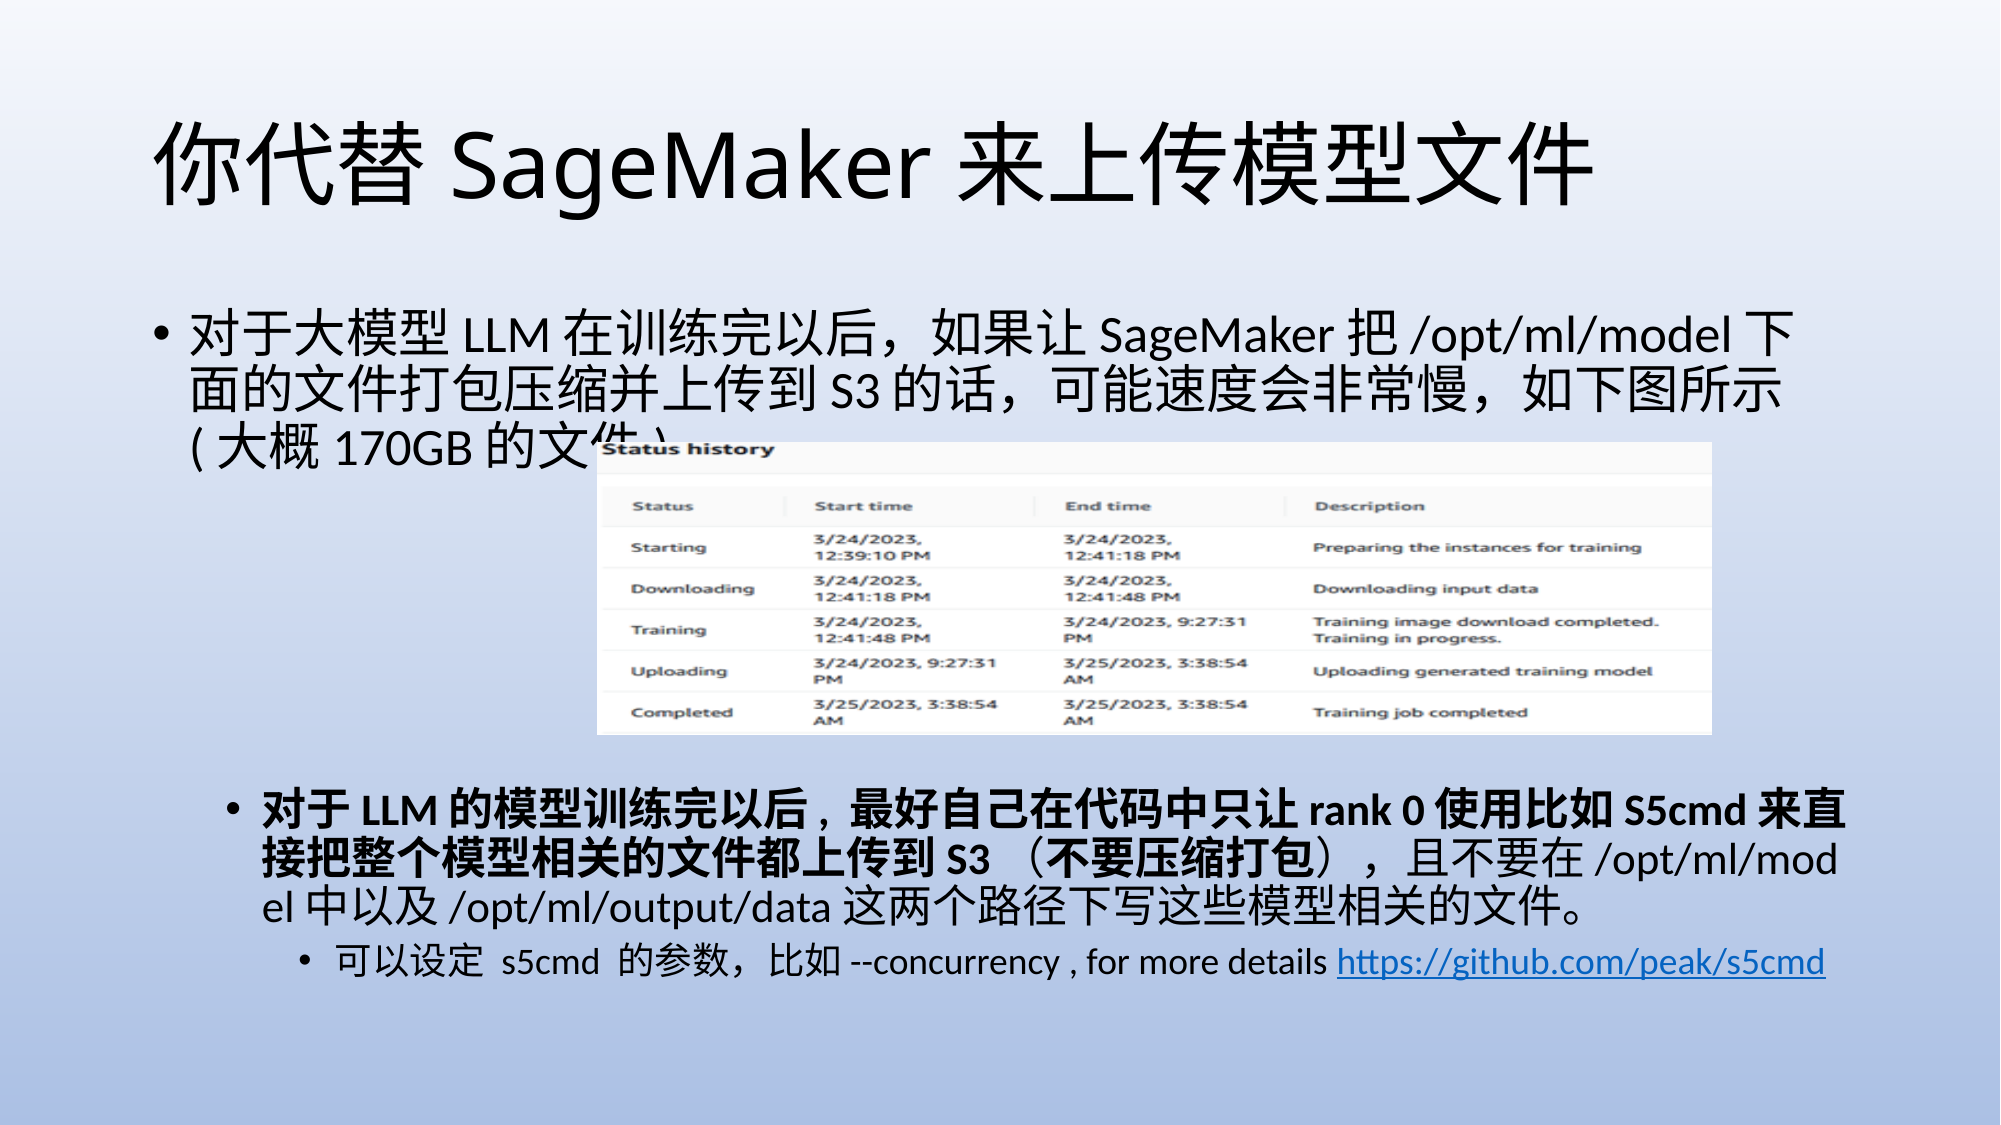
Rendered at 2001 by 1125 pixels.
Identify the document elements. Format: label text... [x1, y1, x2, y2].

picture [597, 442, 1712, 735]
list 对于大模型LLM在训练完以后，如果让SageMaker把/opt/ml/model下面的文件打包压缩并上传到S3的话，可能速度会非常慢，如下图所示(大概170GB的文件) 对于LLM的模型训练完以后, 最好自己在代码中只让rank 0使用比如S5cmd来直接把整个模型相关的文件都上传到S3（不要压缩打包），且不要在/opt/ml/model中以及/opt/ml/output/data这两个路径下写这些模型相关的文件。 可以设定 s5cmd 的参数，比如--concurrency , for more details https://github.com/peak/s5cmd [137, 299, 1863, 1014]
title 你代替SageMaker来上传模型文件 [137, 59, 1863, 278]
